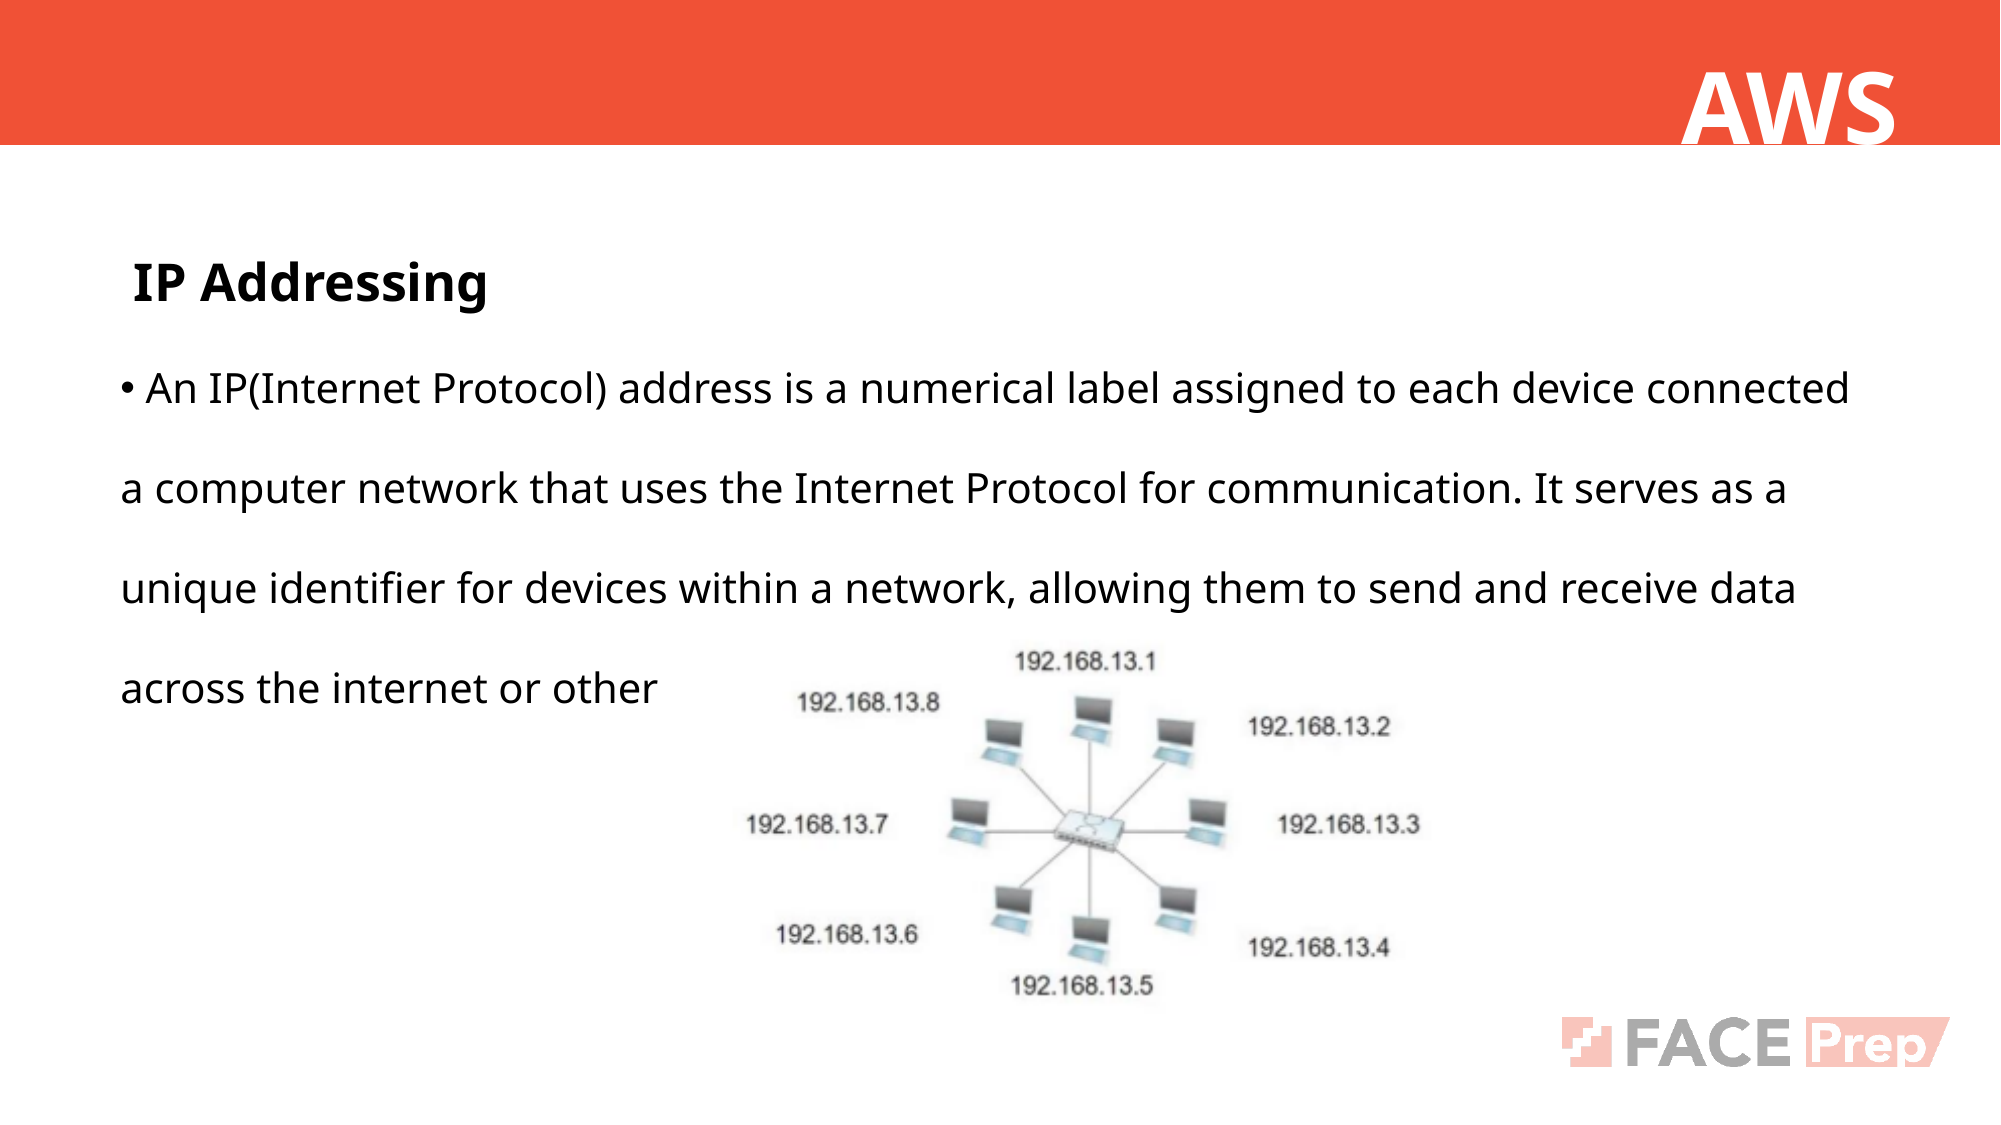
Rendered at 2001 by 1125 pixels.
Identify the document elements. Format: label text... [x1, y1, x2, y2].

text_box AWS [638, 37, 1914, 173]
text_box [0, 0, 2000, 145]
text_box IP Addressing An IP(Internet Protocol) address is a numerical label assigned to each device connected a computer network that uses the Internet Protocol for communication. It serves as a unique identifier for devices within a network, allowing them to send and receive data across the internet or other networks. [105, 179, 1895, 914]
picture [669, 628, 1482, 1048]
picture [1562, 1017, 1950, 1067]
